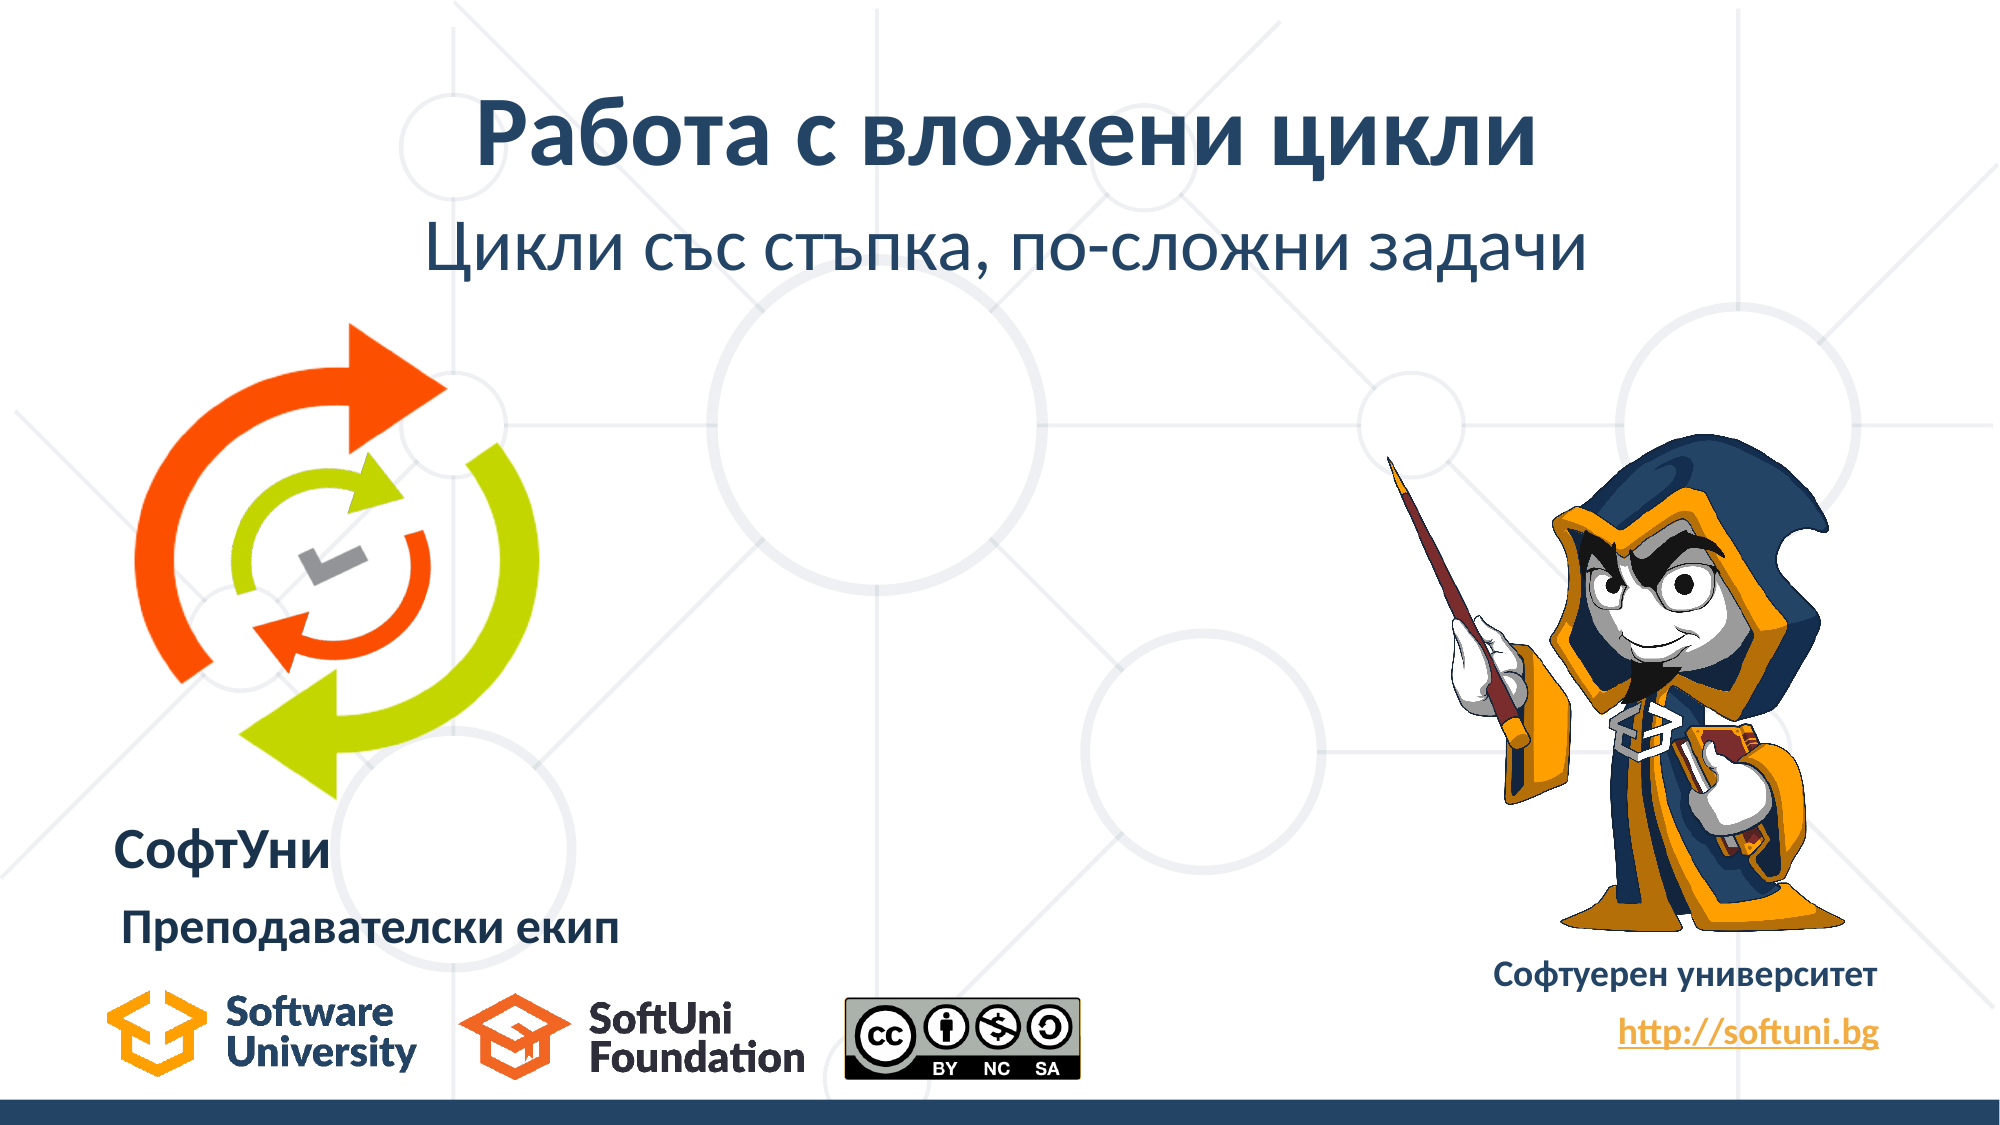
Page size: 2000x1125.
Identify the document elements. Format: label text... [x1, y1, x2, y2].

picture [458, 993, 804, 1080]
picture [107, 990, 211, 1077]
list http://softuni.bg [1401, 999, 1886, 1057]
title Работа с вложени цикли [108, 53, 1907, 199]
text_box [85, 322, 589, 803]
list СофтУни [108, 802, 593, 886]
picture [221, 990, 417, 1077]
picture [845, 997, 1081, 1079]
subtitle Цикли със стъпка, по-сложни задачи [108, 199, 1907, 330]
picture [1369, 389, 1890, 953]
list Преподавателски екип [115, 853, 663, 990]
list Софтуерен университет [1399, 941, 1884, 1000]
